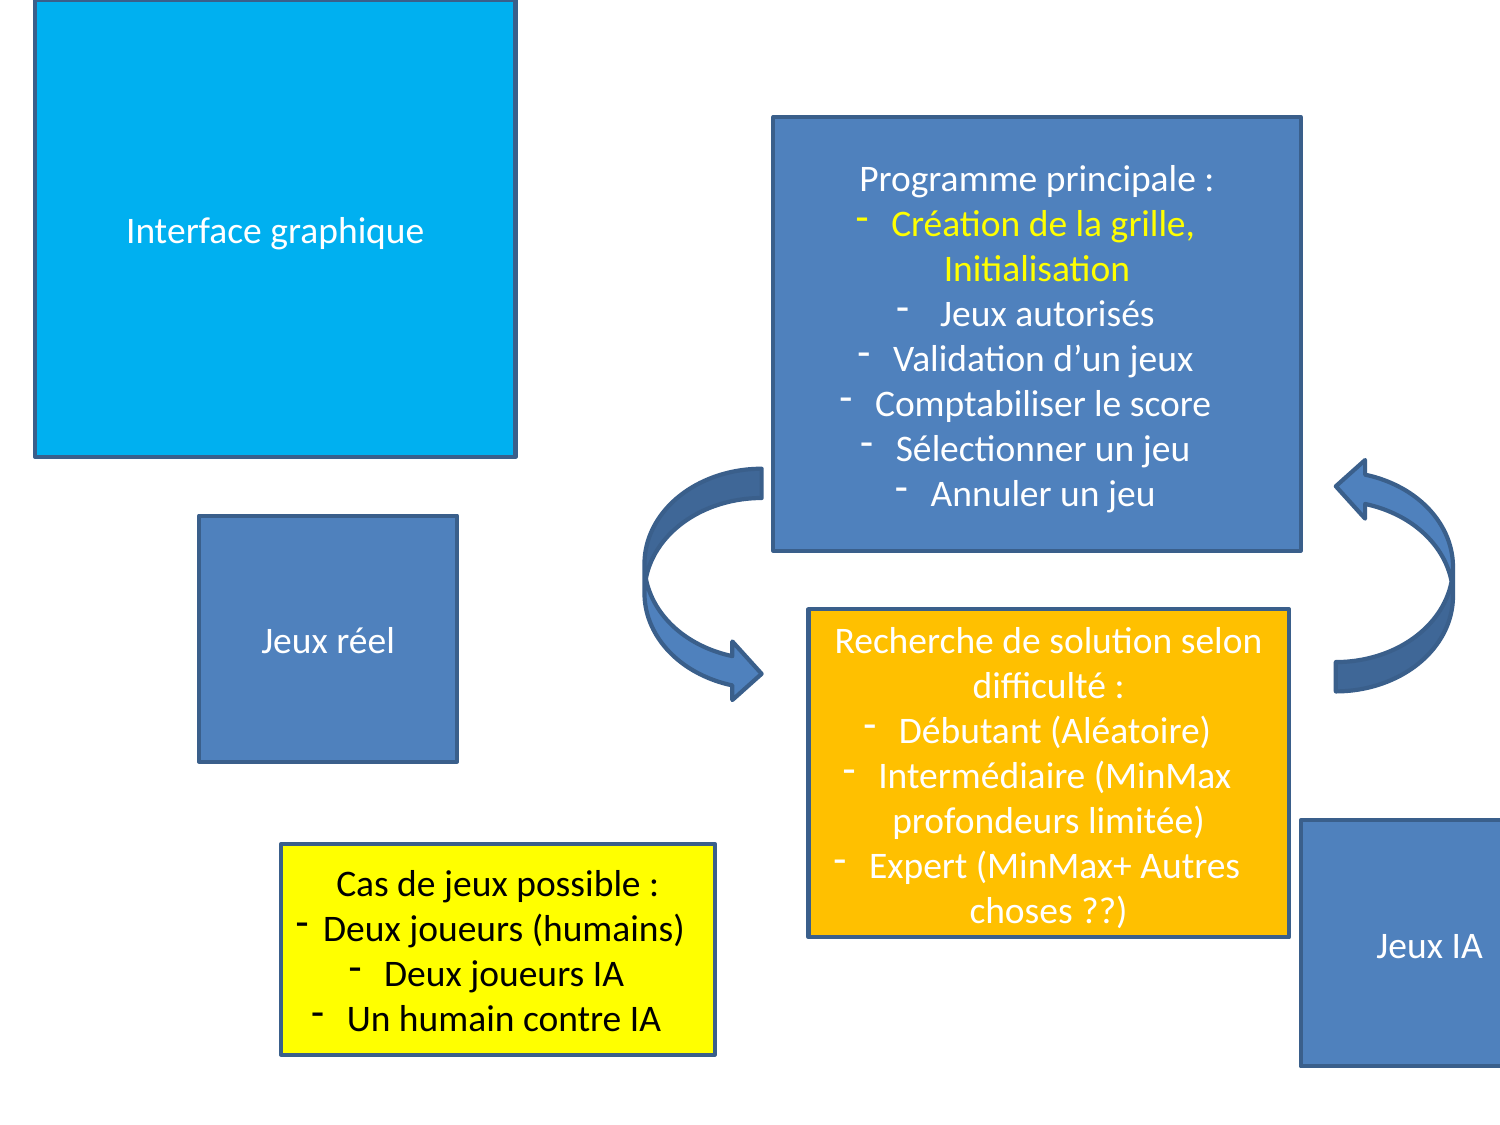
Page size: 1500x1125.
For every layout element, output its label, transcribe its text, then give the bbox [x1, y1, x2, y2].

text_box [642, 466, 764, 702]
text_box Interface graphique [33, 0, 518, 459]
text_box Recherche de solution selon difficulté : Débutant (Aléatoire) Intermédiaire (MinMax profondeurs limitée) Expert (MinMax+ Autres choses ??) [806, 607, 1291, 939]
text_box Cas de jeux possible : Deux joueurs (humains) Deux joueurs IA Un humain contre IA [279, 842, 717, 1057]
text_box Jeux réel [197, 514, 459, 764]
text_box [1333, 458, 1456, 694]
text_box Jeux IA [1299, 818, 1500, 1068]
text_box Programme principale : Création de la grille, Initialisation Jeux autorisés Validation d’un jeux Comptabiliser le score Sélectionner un jeu Annuler un jeu [771, 115, 1303, 553]
